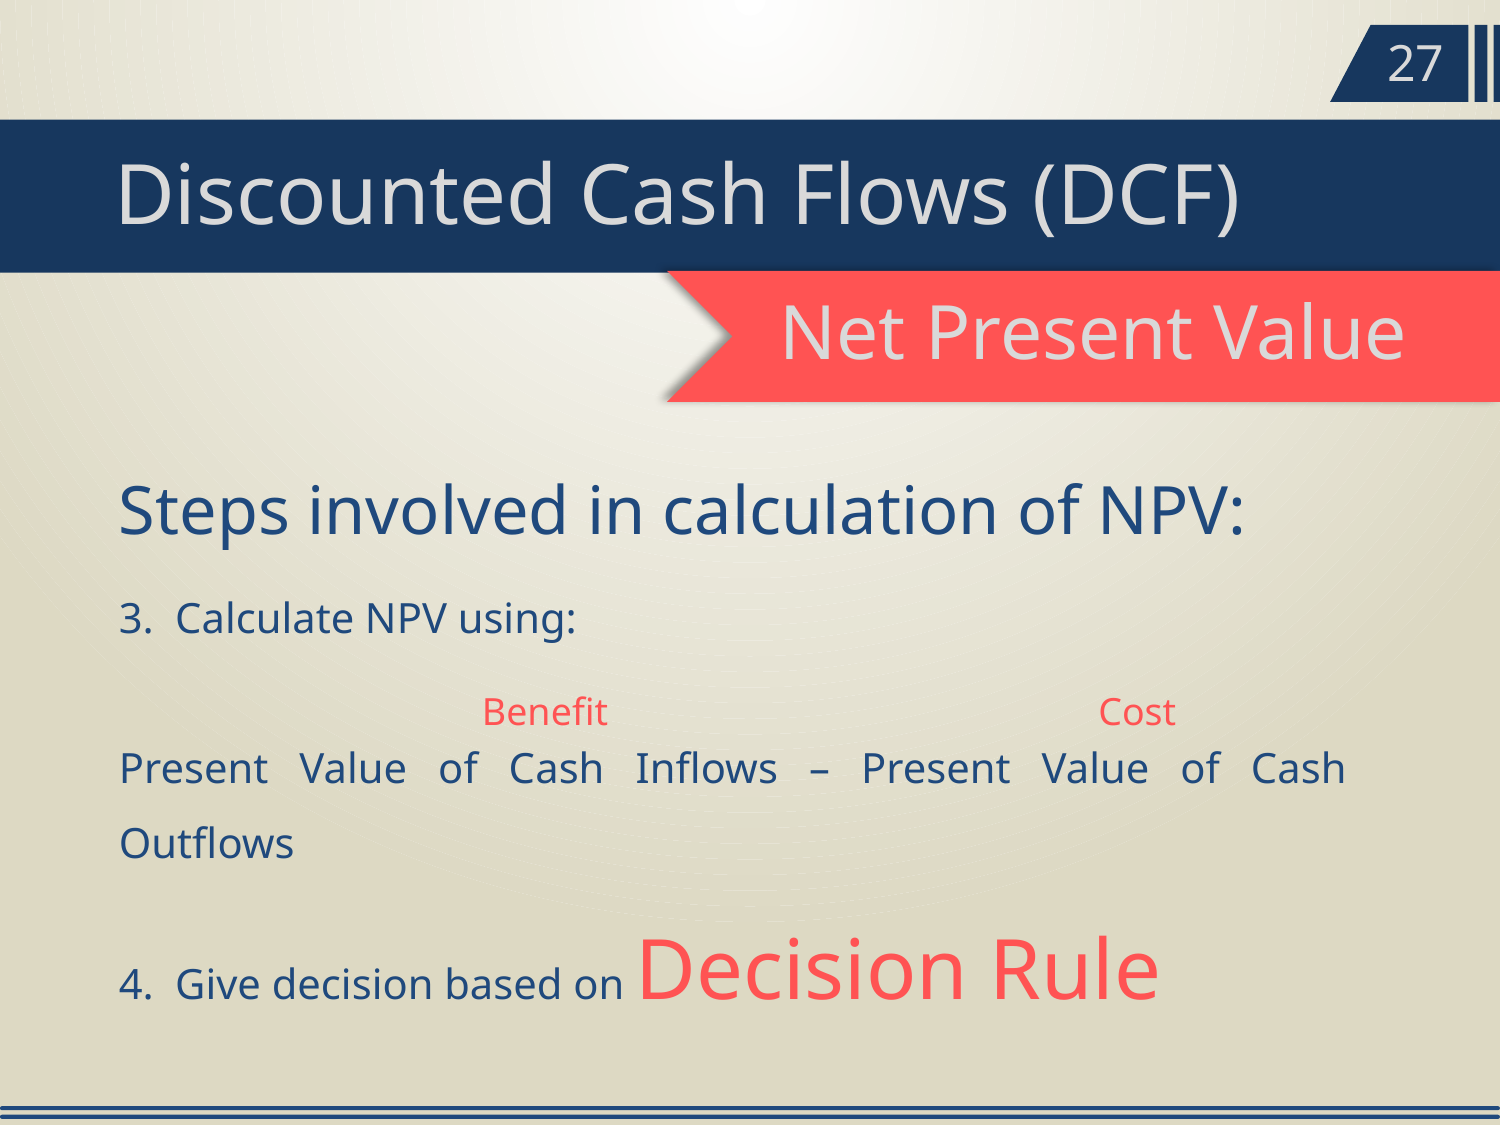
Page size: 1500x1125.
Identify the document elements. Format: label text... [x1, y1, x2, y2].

text_box Discounted Cash Flows (DCF) [99, 133, 1423, 249]
text_box Calculate NPV using: Present Value of Cash Inflows – Present Value of Cash Outflows Give decision based on Decision Rule [104, 559, 1363, 1024]
text_box Net Present Value [764, 277, 1474, 383]
text_box Steps involved in calculation of NPV: [104, 420, 1363, 555]
text_box 27 [1372, 24, 1473, 99]
text_box Cost [1083, 680, 1262, 741]
text_box Benefit [467, 680, 645, 741]
text_box [664, 269, 1500, 403]
